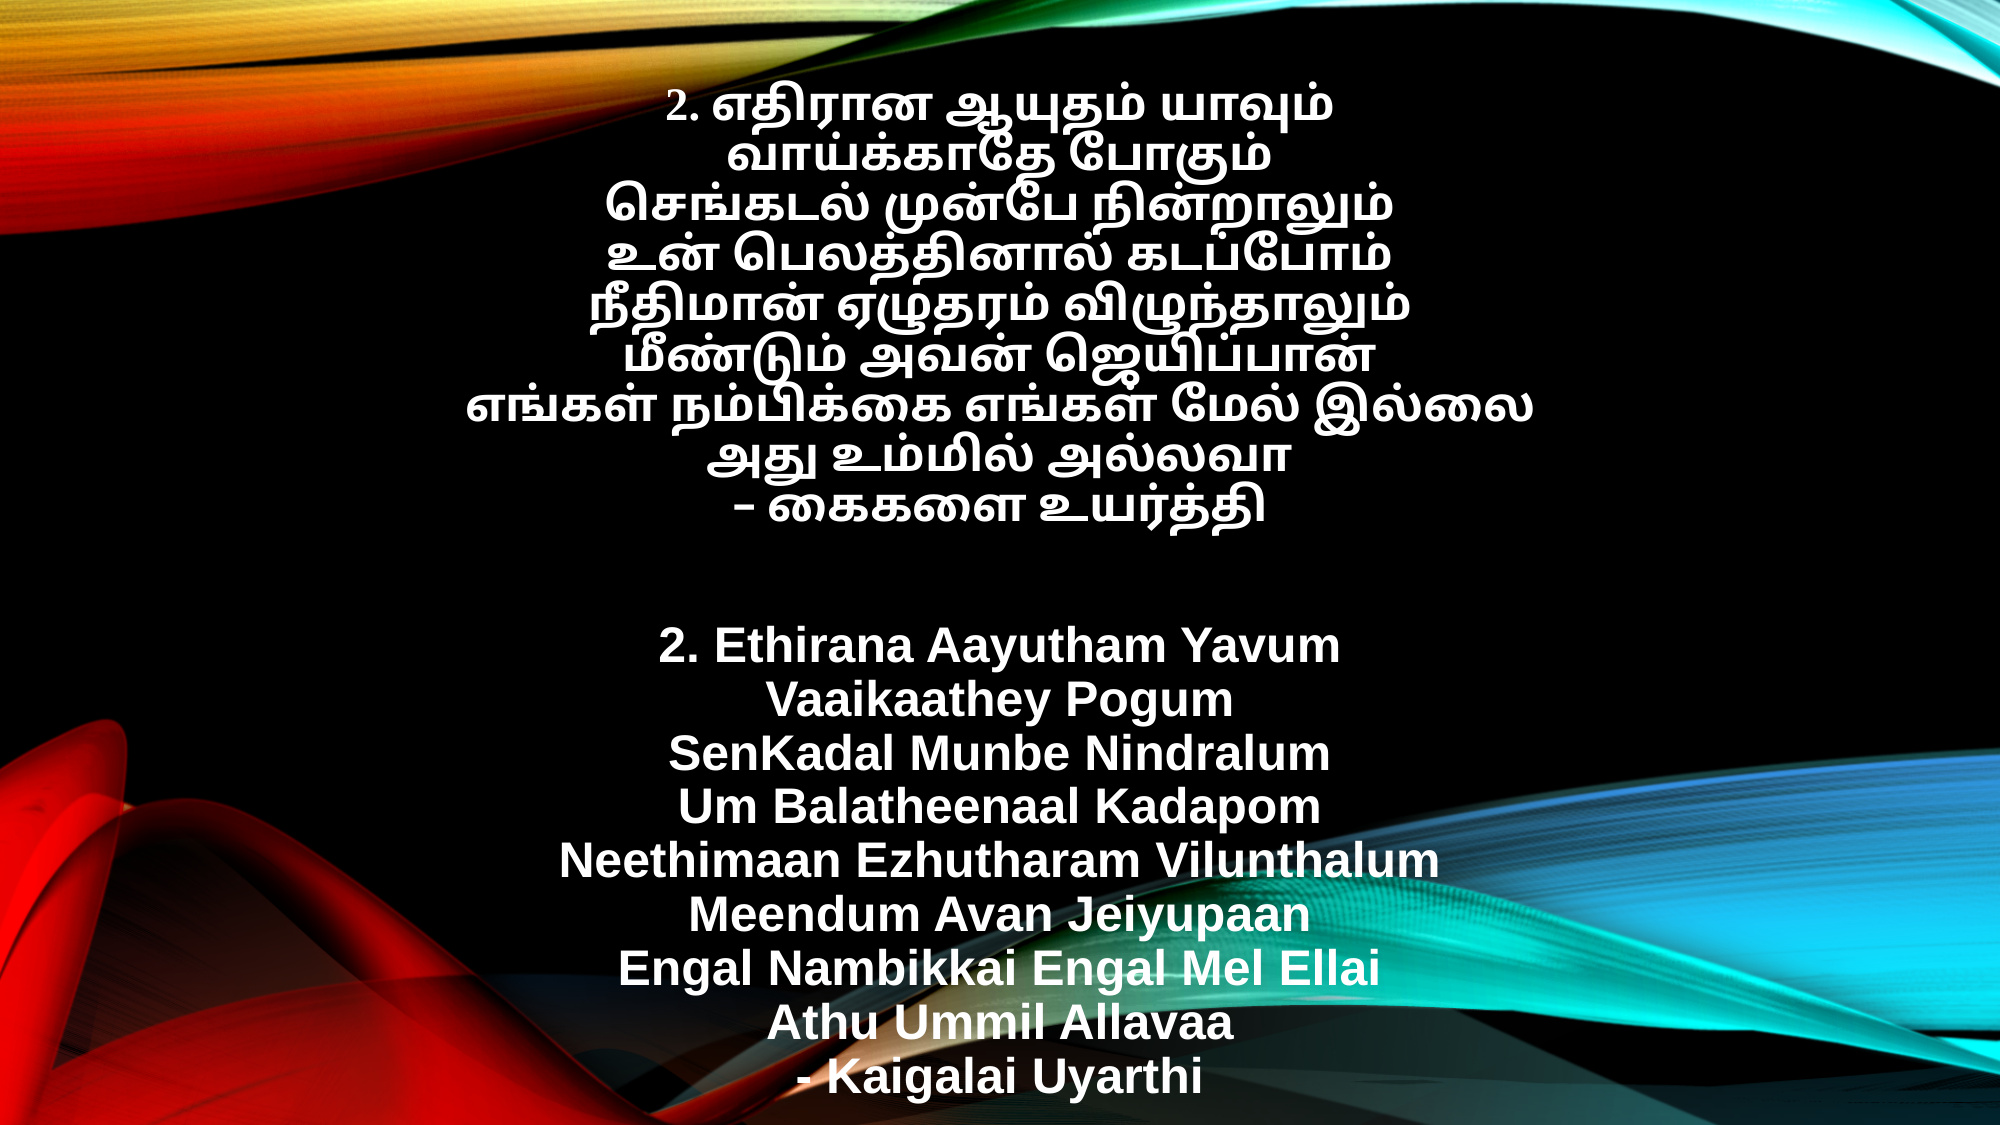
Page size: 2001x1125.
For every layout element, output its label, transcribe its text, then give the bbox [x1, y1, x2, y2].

subtitle 2. எதிரான ஆயுதம் யாவும் வாய்க்காதே போகும் செங்கடல் முன்பே நின்றாலும் உன் பெலத்தினால் கடப்போம் நீதிமான் ஏழுதரம் விழுந்தாலும் மீண்டும் அவன் ஜெயிப்பான் எங்கள் நம்பிக்கை எங்கள் மேல் இல்லை அது உம்மில் அல்லவா – கைகளை உயர்த்தி 2. Ethirana Aayutham Yavum Vaaikaathey Pogum SenKadal Munbe Nindralum Um Balatheenaal Kadapom Neethimaan Ezhutharam Vilunthalum Meendum Avan Jeiyupaan Engal Nambikkai Engal Mel Ellai Athu Ummil Allavaa - Kaigalai Uyarthi [0, 0, 2000, 1125]
